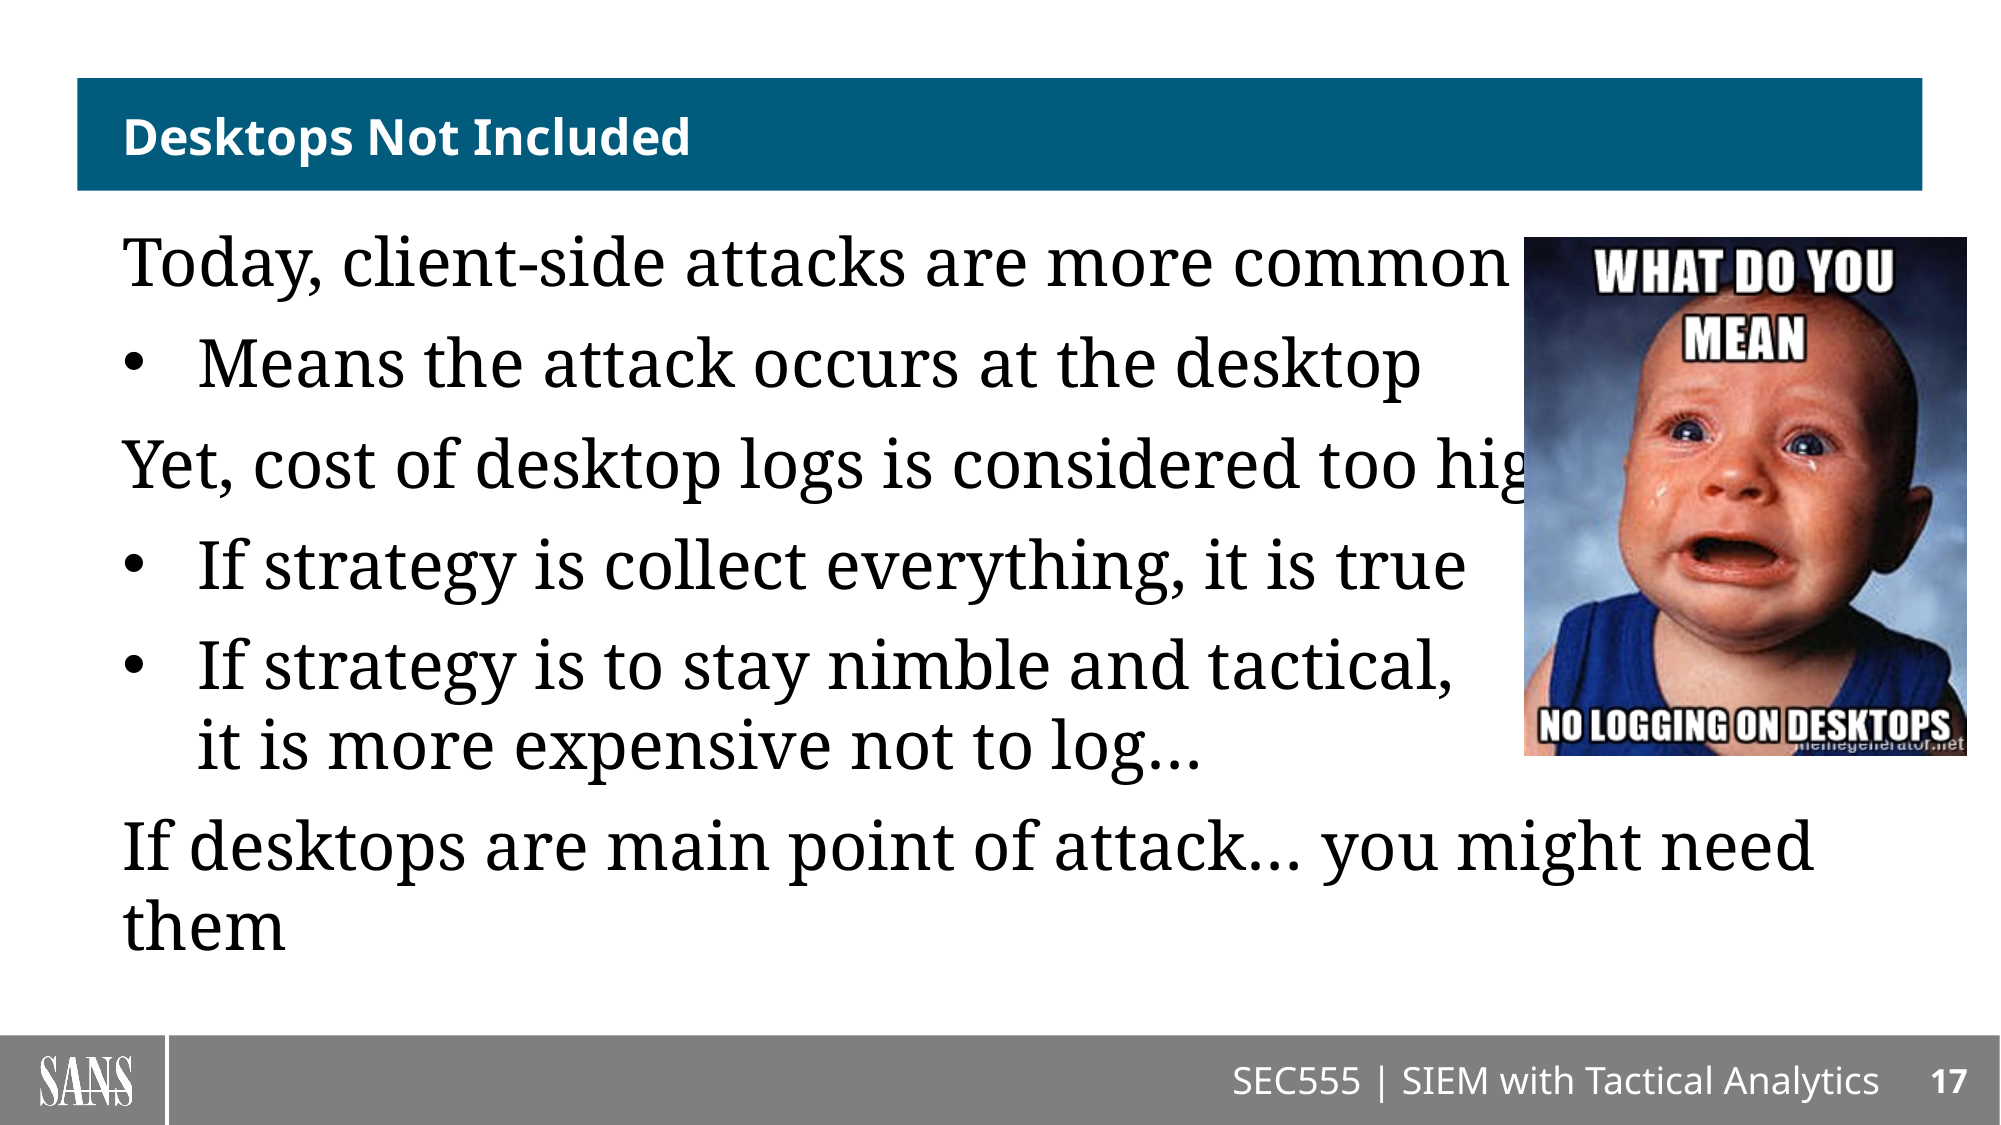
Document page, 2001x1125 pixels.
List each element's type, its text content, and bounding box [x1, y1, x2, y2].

title Desktops Not Included [107, 78, 1893, 191]
picture [1524, 237, 1967, 756]
list Today, client-side attacks are more common Means the attack occurs at the desktop Yet, cost of desktop logs is considered too high If strategy is collect everything, it is true If strategy is to stay nimble and tactical, it is more expensive not to log… If desktops are main point of attack… you might need them [107, 212, 1893, 1013]
